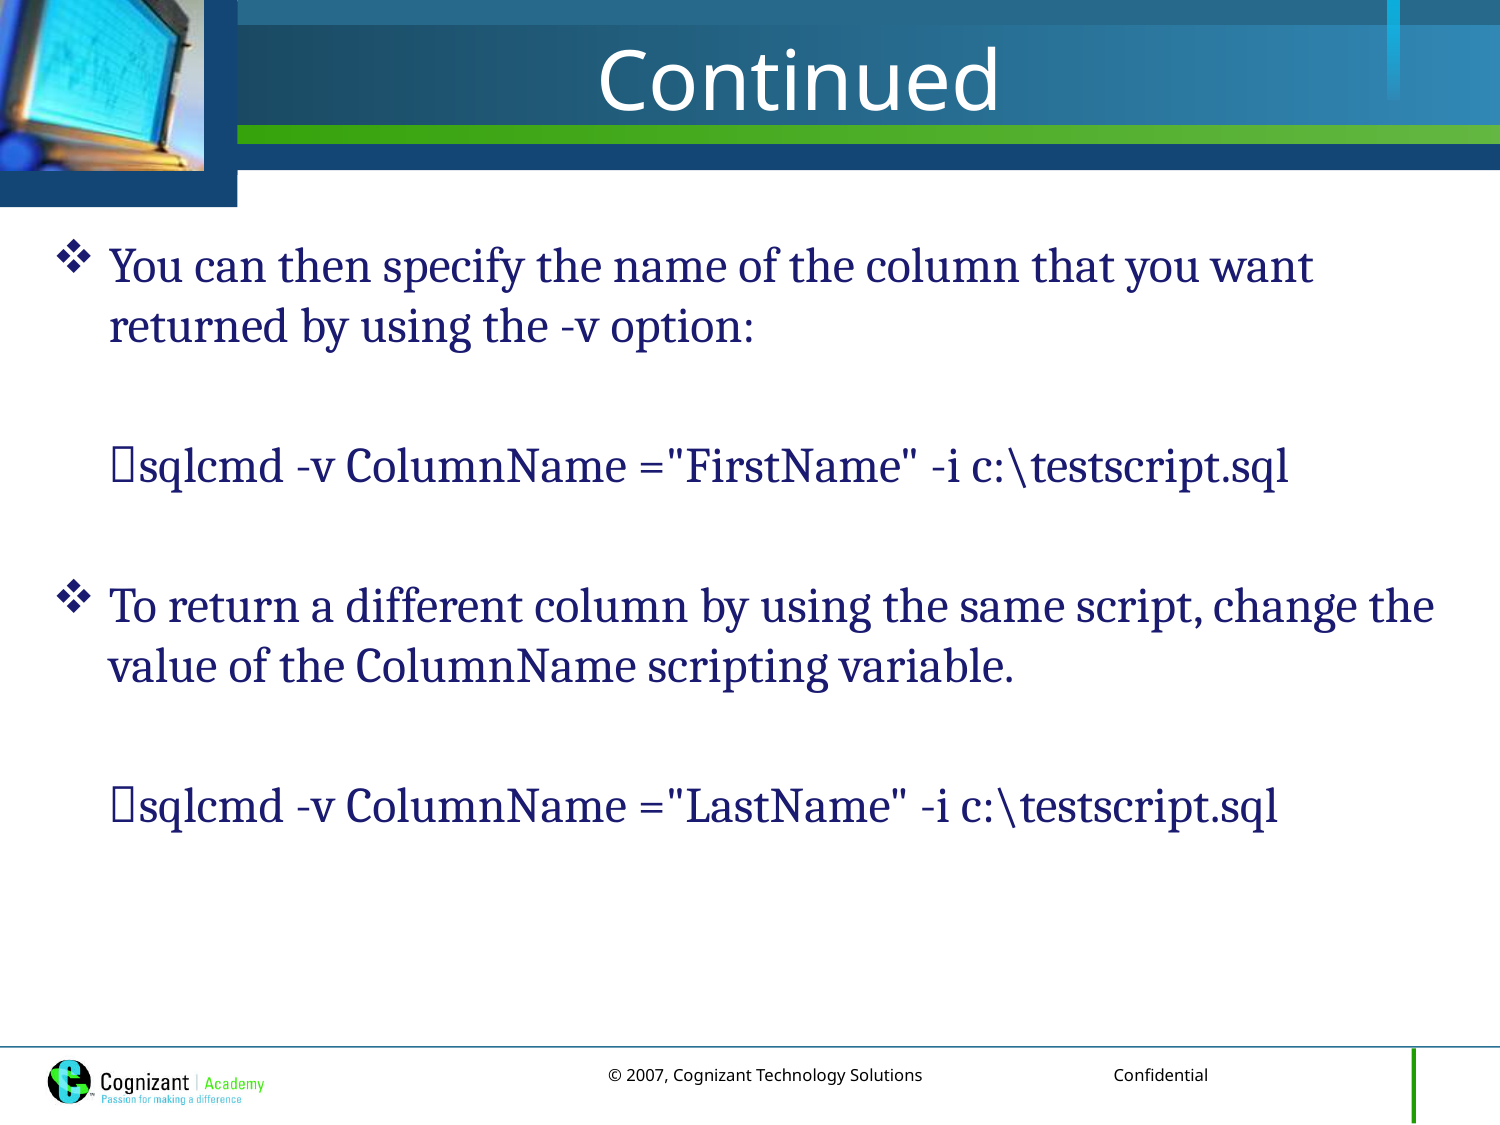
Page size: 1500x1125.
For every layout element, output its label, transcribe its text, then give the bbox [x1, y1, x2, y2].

list You can then specify the name of the column that you want returned by using the -v option: sqlcmd -v ColumnName ="FirstName" -i c:\testscript.sql To return a different column by using the same script, change the value of the ColumnName scripting variable. sqlcmd -v ColumnName ="LastName" -i c:\testscript.sql [37, 224, 1463, 1037]
picture [0, 0, 204, 171]
picture [35, 1050, 275, 1119]
title Continued [237, 33, 1363, 122]
